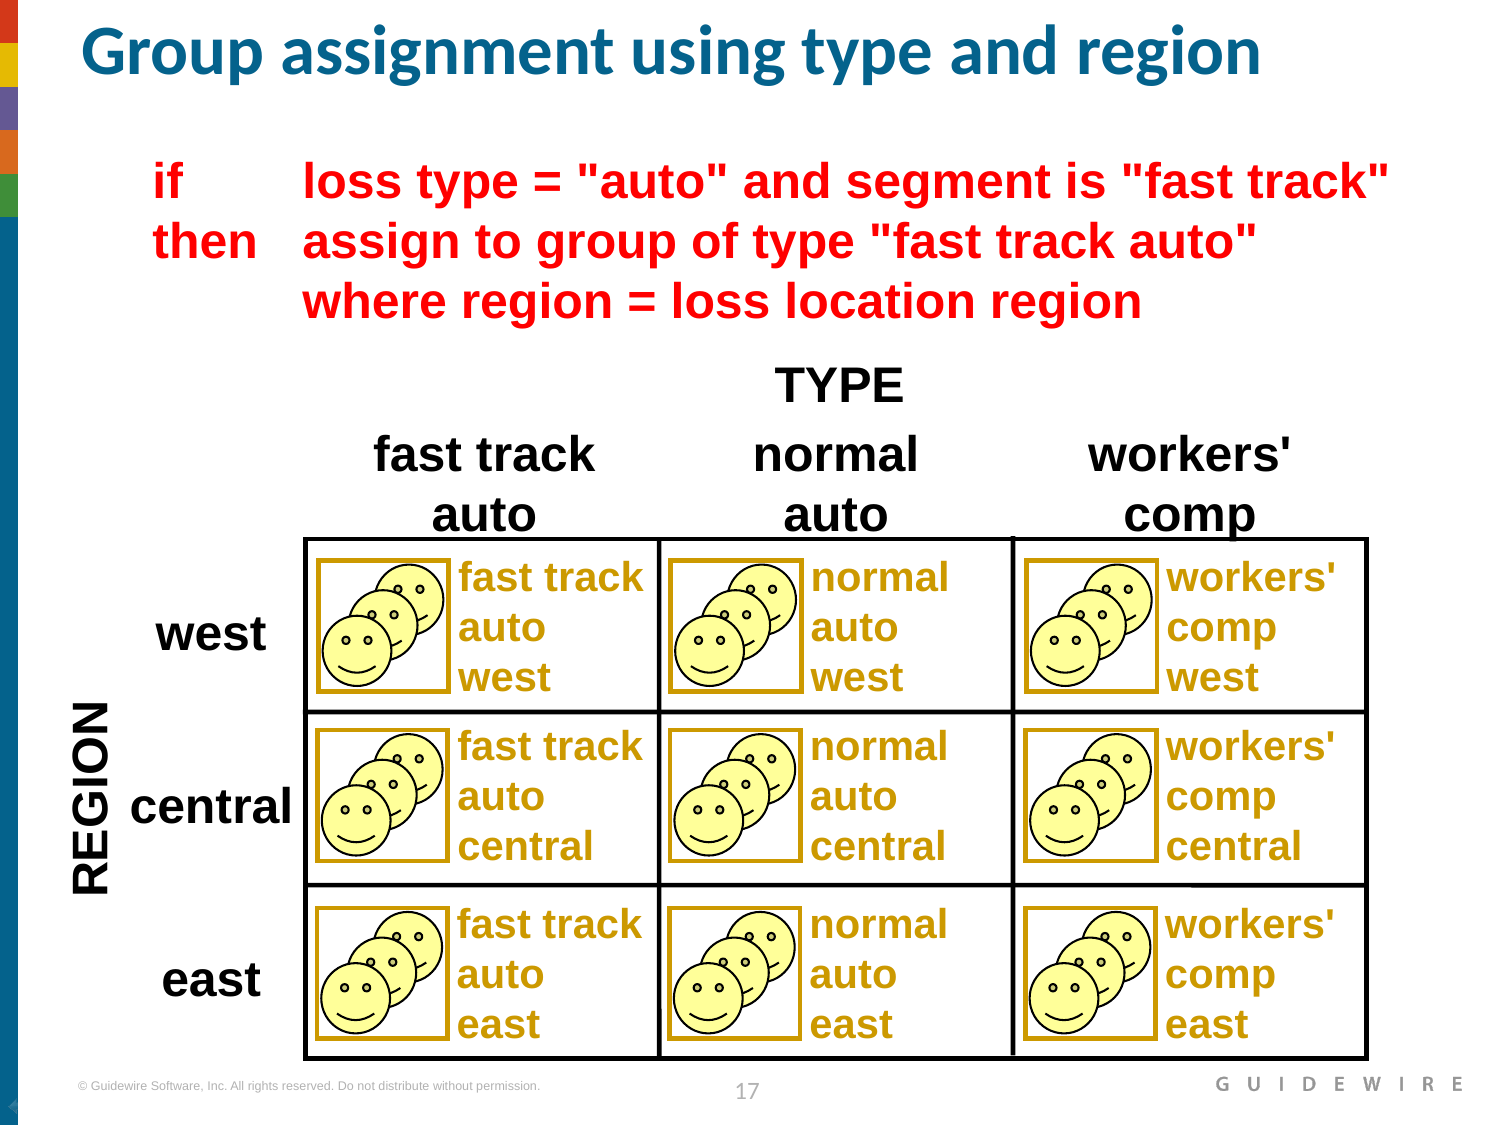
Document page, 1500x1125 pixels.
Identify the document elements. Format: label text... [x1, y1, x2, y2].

text_box [660, 886, 1367, 1059]
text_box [1024, 896, 1357, 1048]
picture [0, 0, 18, 216]
text_box TYPE [705, 352, 975, 413]
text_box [1025, 718, 1358, 870]
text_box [316, 896, 649, 1048]
title Group assignment using type and region [81, 19, 1446, 142]
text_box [669, 718, 1002, 870]
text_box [317, 549, 650, 700]
text_box if loss type = "auto" and segment is "fast track" then assign to group of type "fast track auto" where region = loss location region [152, 148, 1411, 329]
text_box west [100, 600, 312, 661]
text_box workers' comp [1078, 421, 1301, 542]
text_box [670, 549, 1003, 700]
text_box east [100, 946, 311, 1007]
text_box normal auto [725, 421, 948, 542]
text_box [305, 539, 659, 711]
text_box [1026, 549, 1359, 700]
text_box [305, 712, 659, 885]
text_box [660, 539, 1367, 885]
text_box [305, 886, 659, 1059]
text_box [669, 896, 1002, 1048]
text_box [317, 718, 650, 870]
text_box REGION [57, 664, 118, 934]
text_box fast track auto [349, 421, 619, 542]
text_box central [118, 773, 312, 834]
picture [10, 1101, 18, 1111]
picture [1215, 1073, 1480, 1096]
